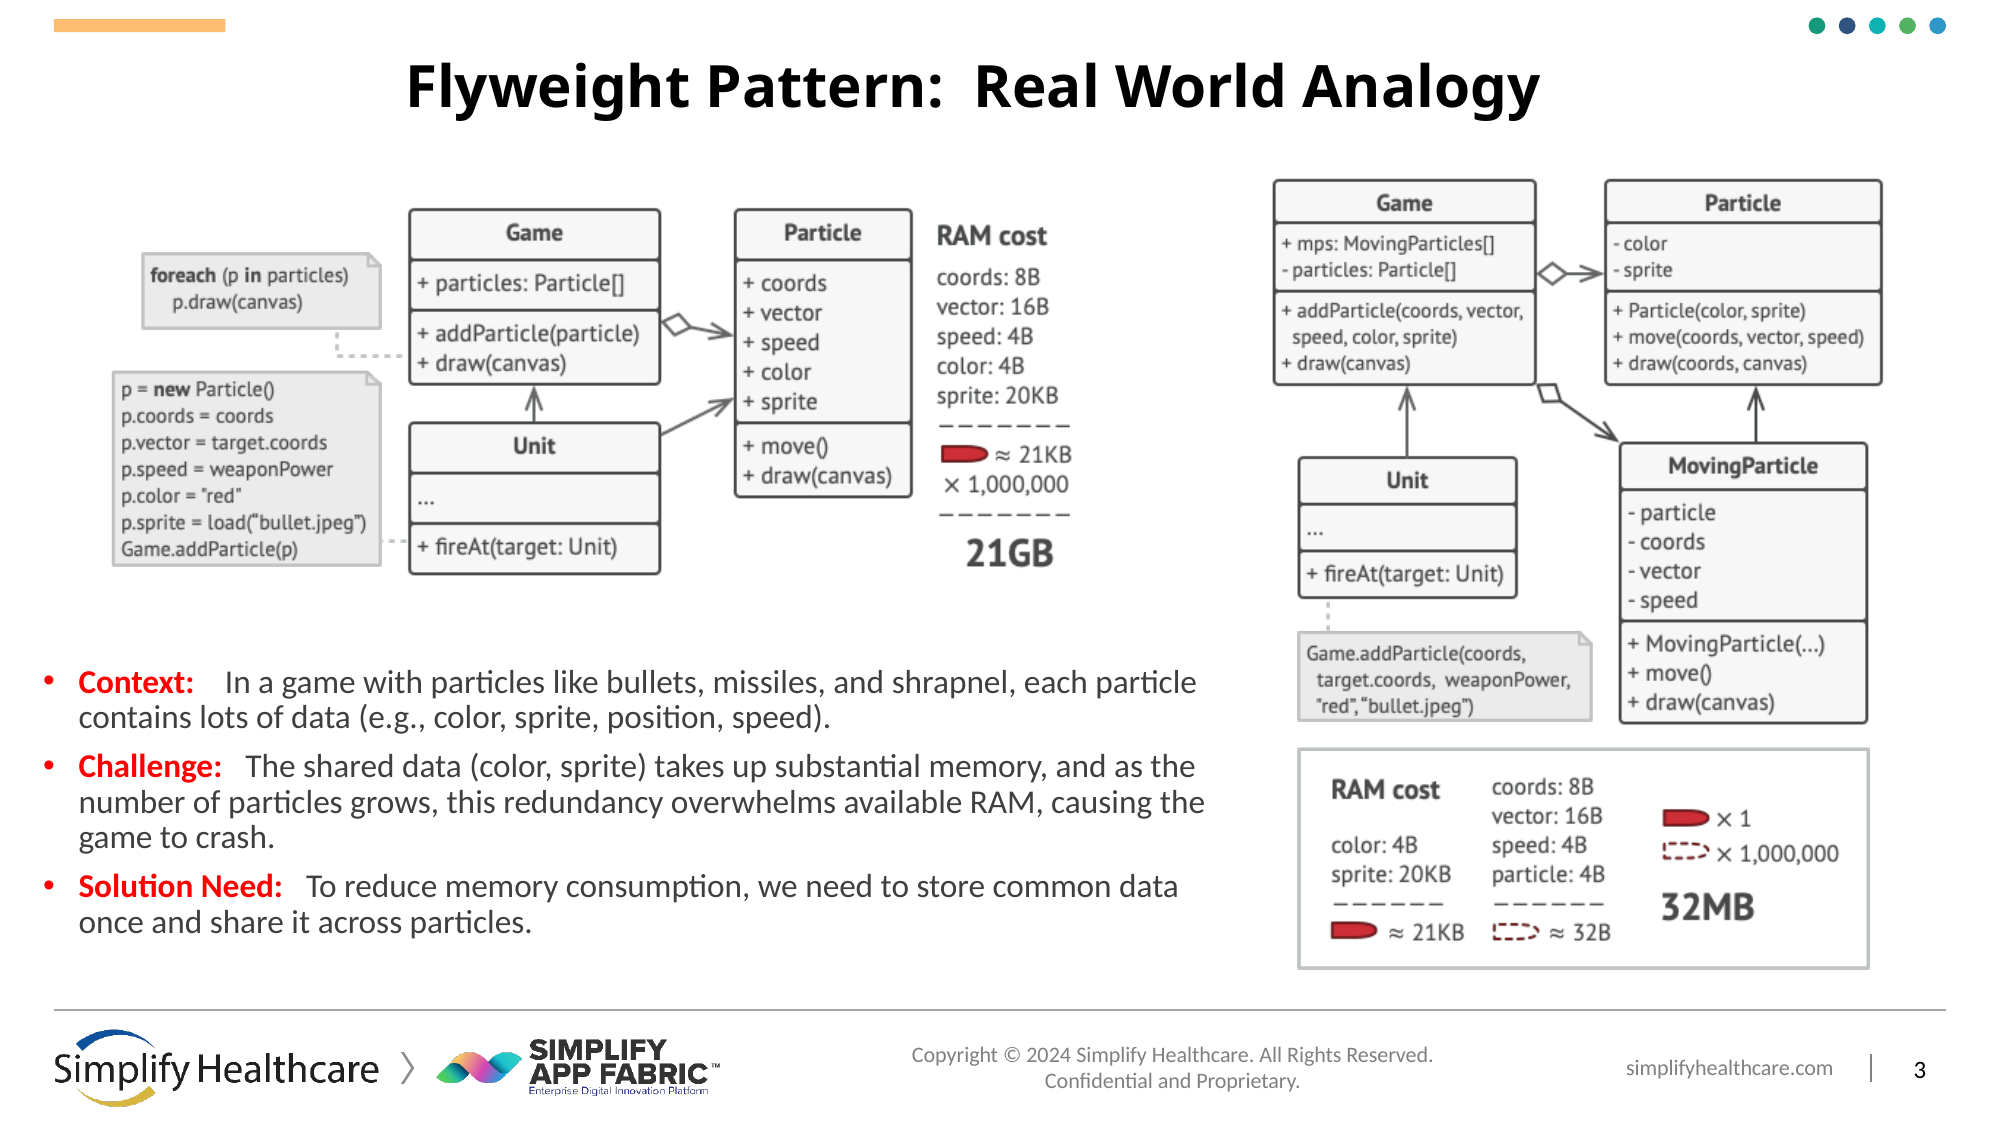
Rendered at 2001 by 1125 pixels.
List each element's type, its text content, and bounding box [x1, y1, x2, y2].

list Context: In a game with particles like bullets, missiles, and shrapnel, each particle contains lots of data (e.g., color, sprite, position, speed). Challenge: The shared data (color, sprite) takes up substantial memory, and as the number of particles grows, this redundancy overwhelms available RAM, causing the game to crash. Solution Need: To reduce memory consumption, we need to store common data once and share it across particles. [43, 664, 1213, 1125]
title Flyweight Pattern: Real World Analogy [26, 48, 1919, 153]
picture [1270, 166, 1889, 983]
picture [99, 195, 1076, 580]
